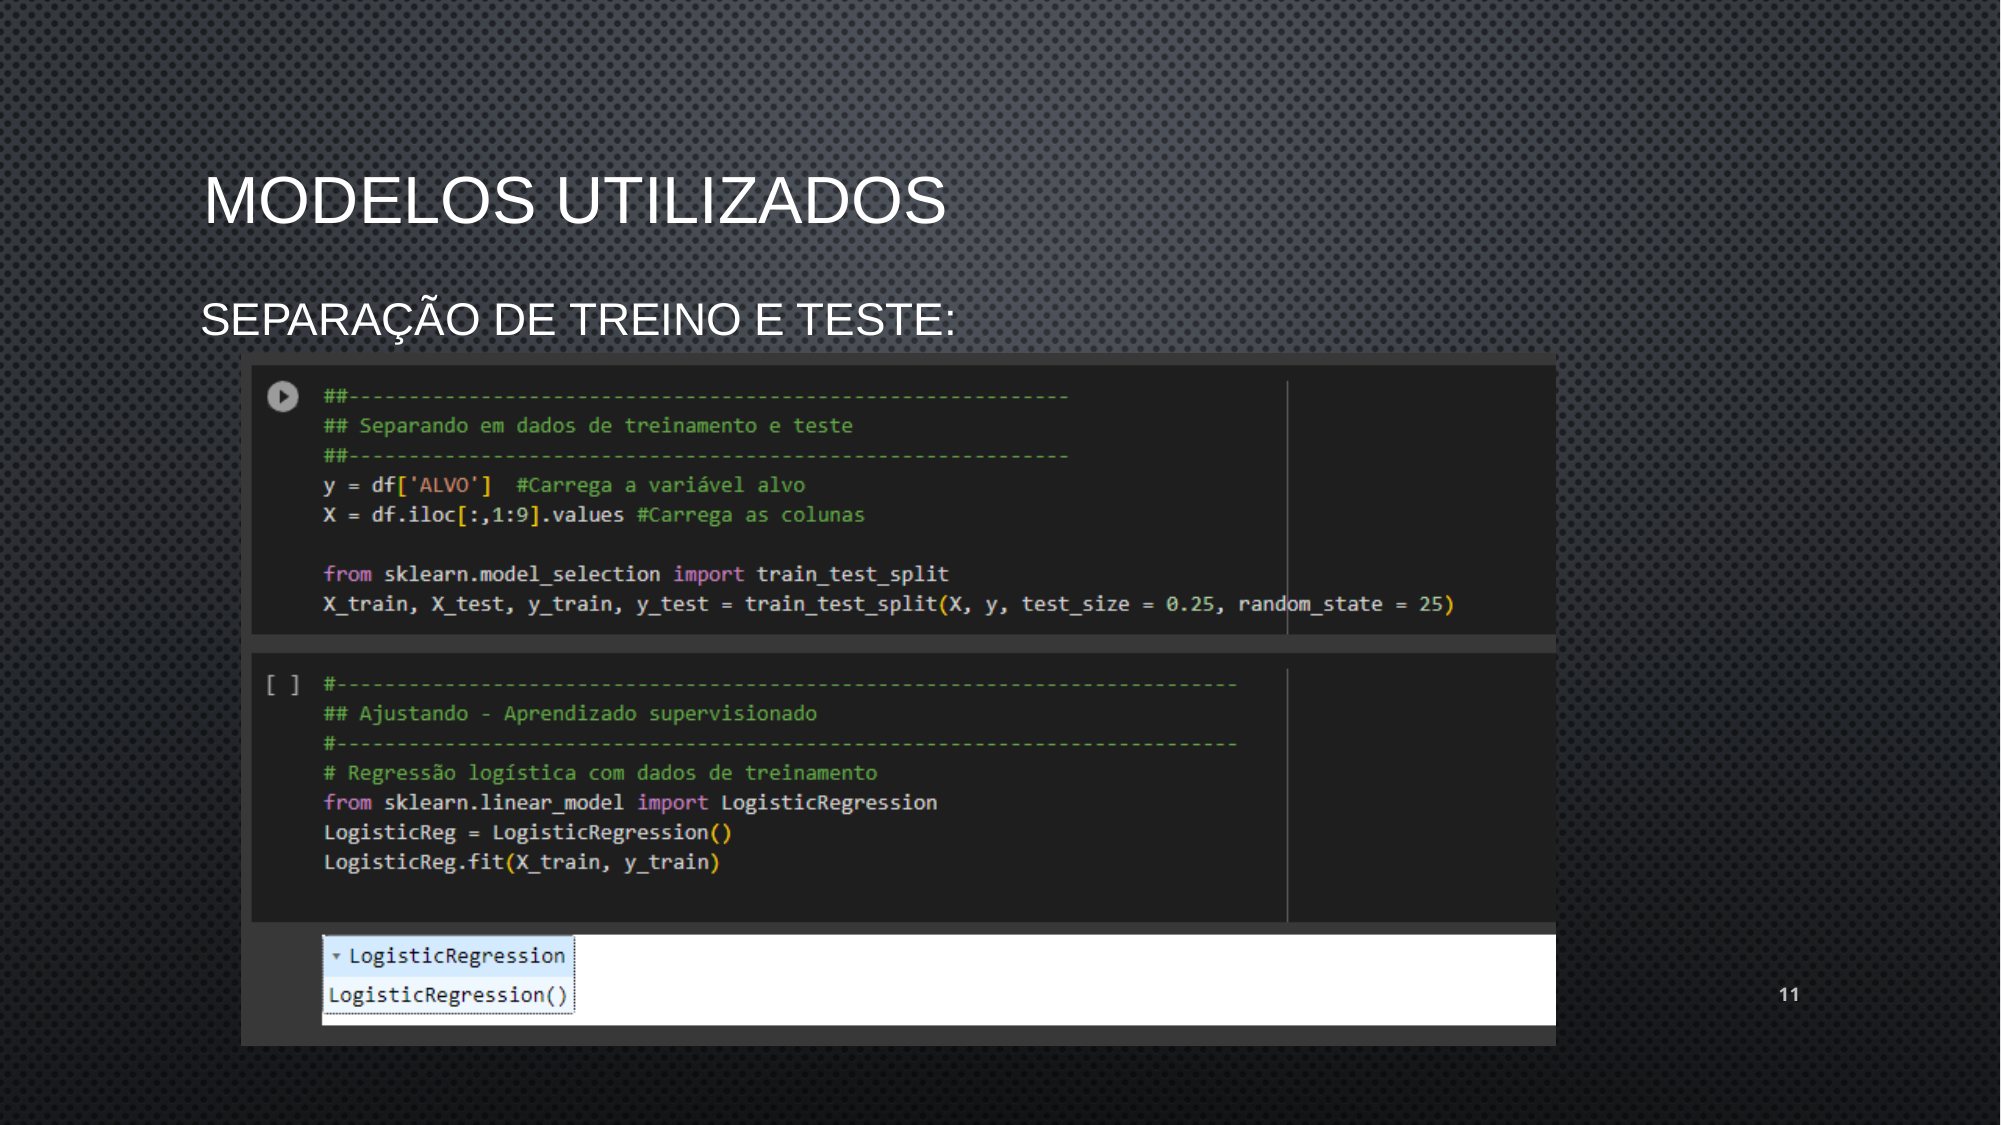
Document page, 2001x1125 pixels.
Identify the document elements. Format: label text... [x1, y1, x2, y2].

title Modelos utilizados [188, 40, 1814, 354]
slide_number 11 [1724, 965, 1816, 1025]
text_box Separação de Treino e Teste: [185, 282, 973, 353]
picture [241, 352, 1556, 1046]
